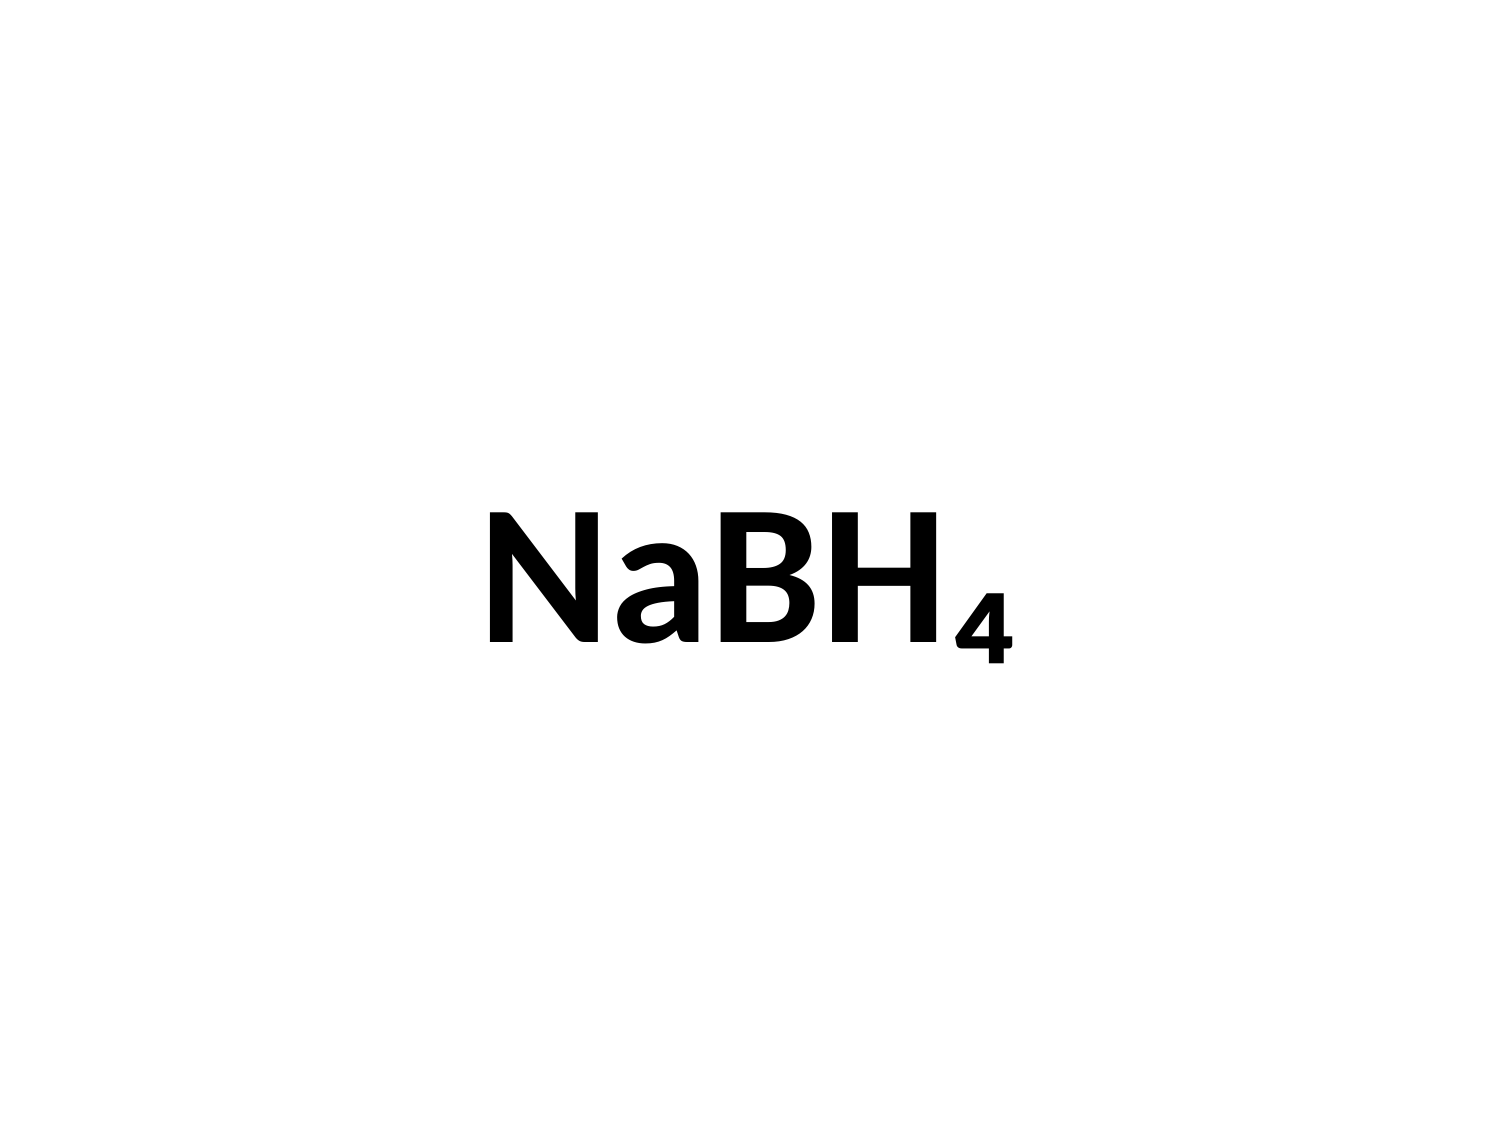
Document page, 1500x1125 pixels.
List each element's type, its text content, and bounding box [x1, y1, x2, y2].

text_box NaBH₄ [0, 435, 1500, 690]
